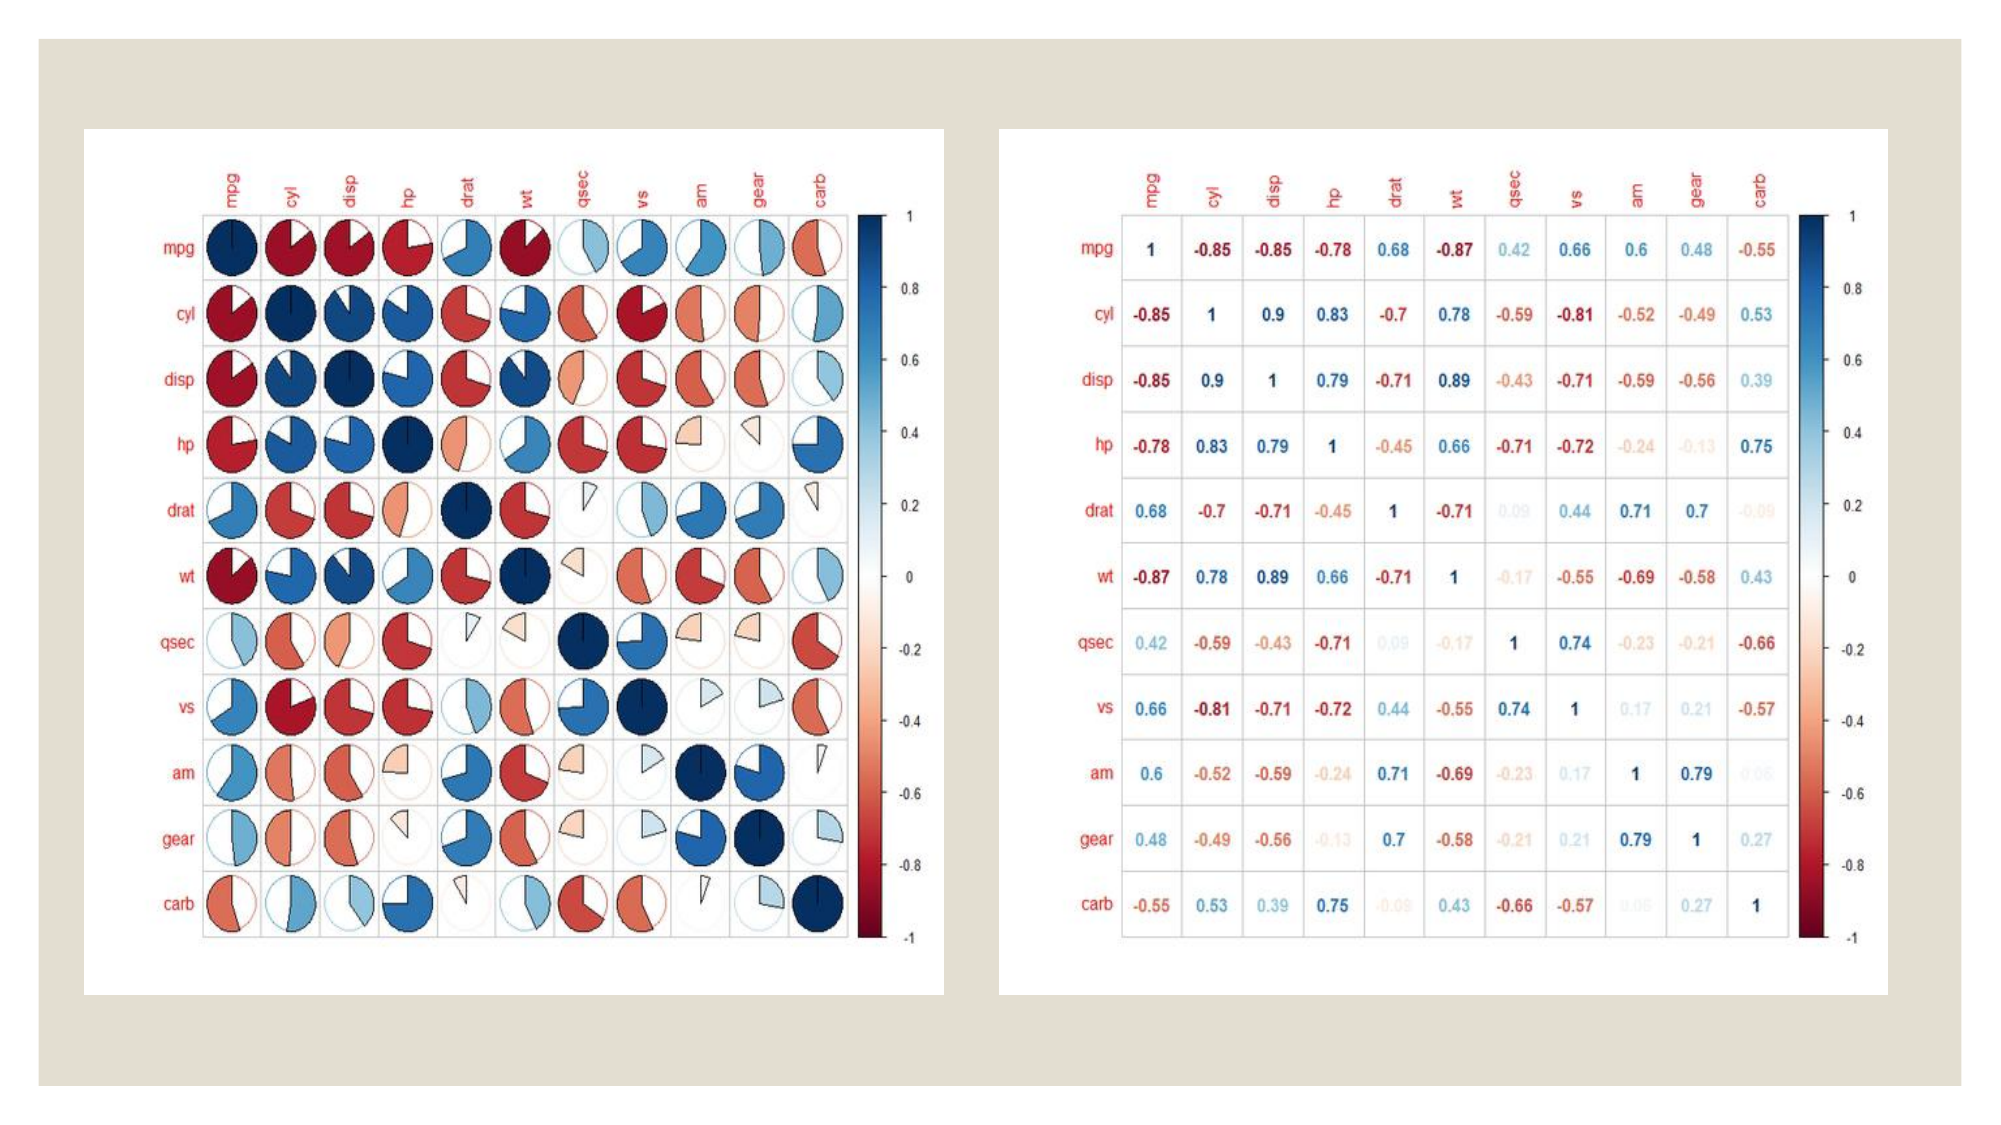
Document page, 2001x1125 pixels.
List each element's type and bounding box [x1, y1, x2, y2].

picture [999, 129, 1888, 995]
list [84, 129, 944, 995]
